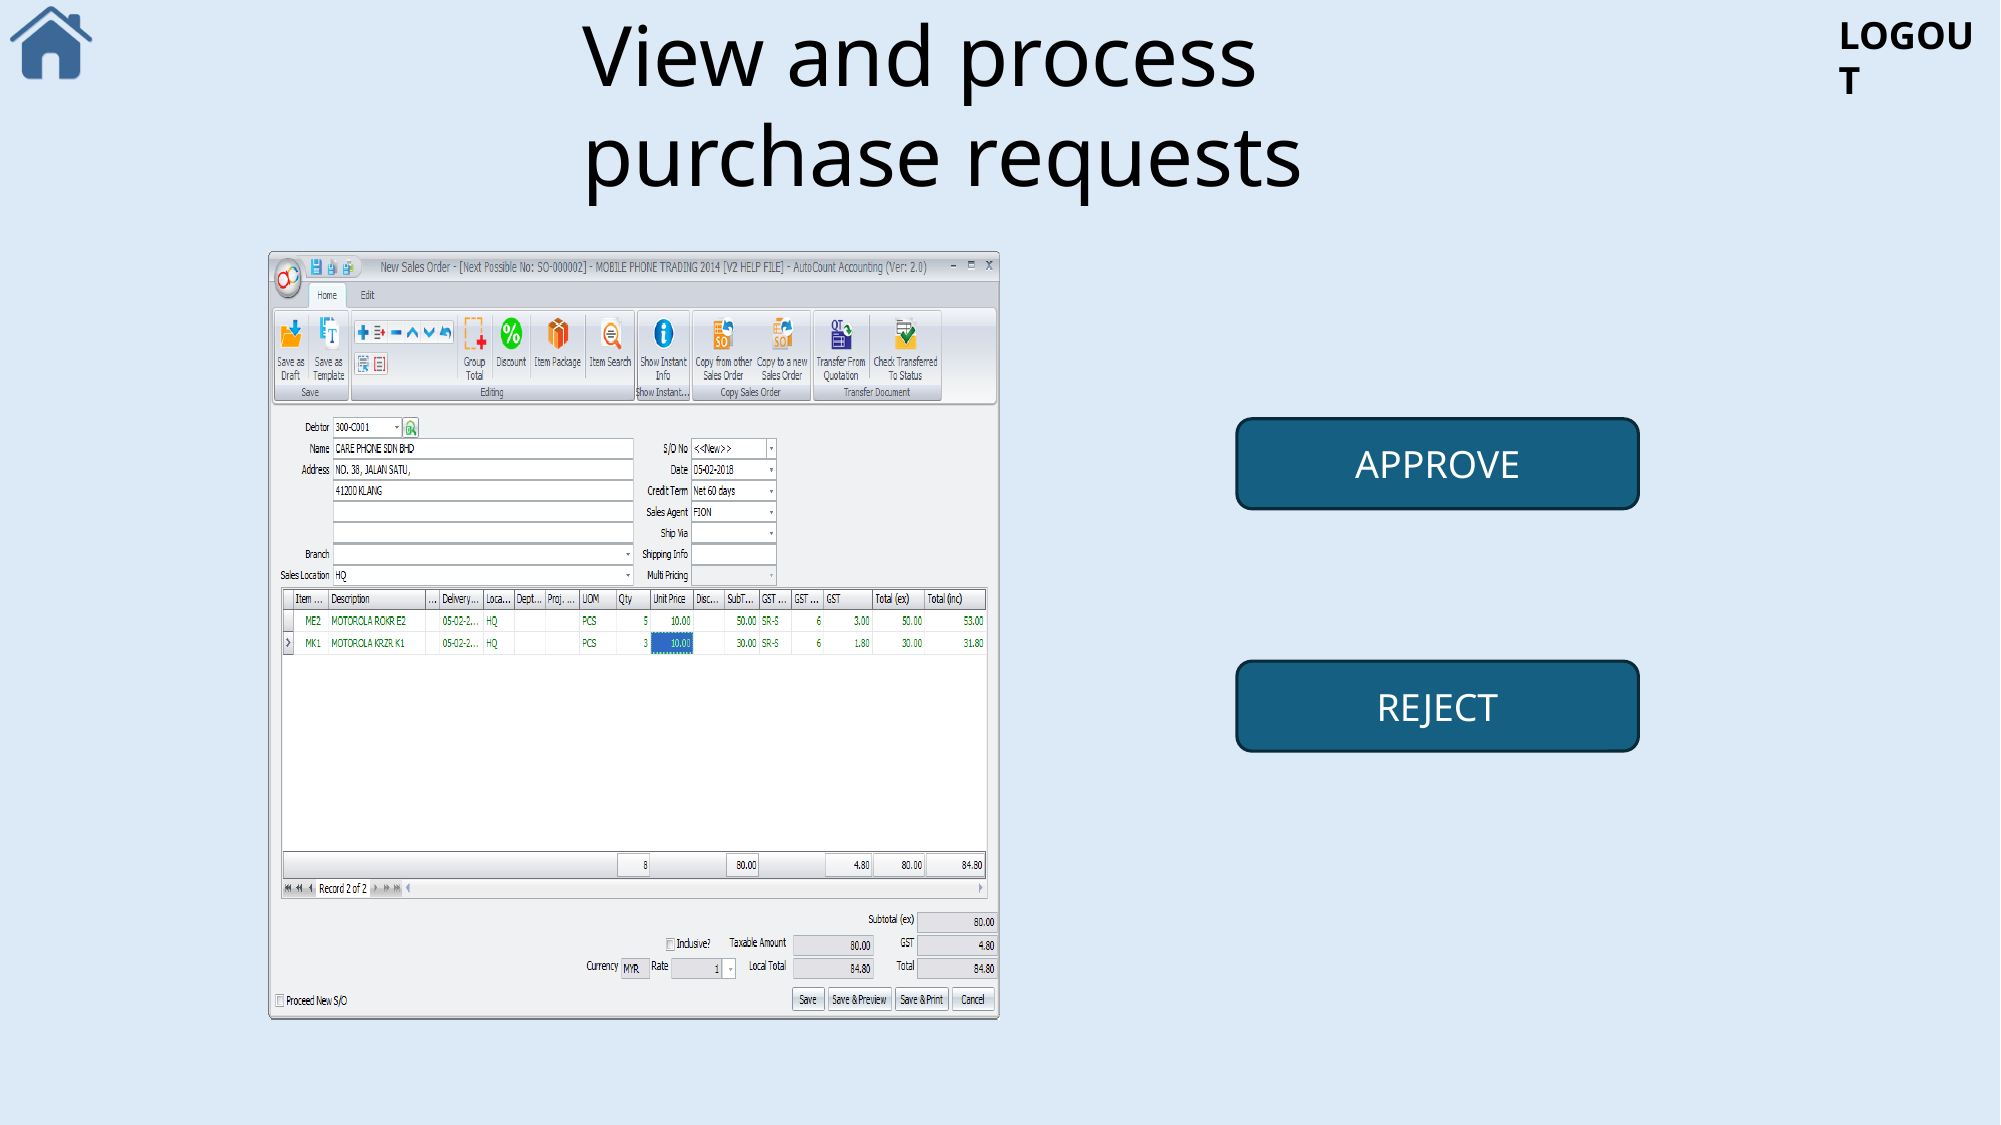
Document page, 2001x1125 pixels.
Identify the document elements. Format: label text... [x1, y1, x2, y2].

text_box LOGOUT [1823, 4, 2000, 110]
text_box REJECT [1235, 659, 1640, 753]
picture [268, 250, 1001, 1021]
picture [8, 3, 94, 81]
text_box APPROVE [1235, 417, 1640, 511]
text_box View and process purchase requests [567, 0, 1572, 211]
